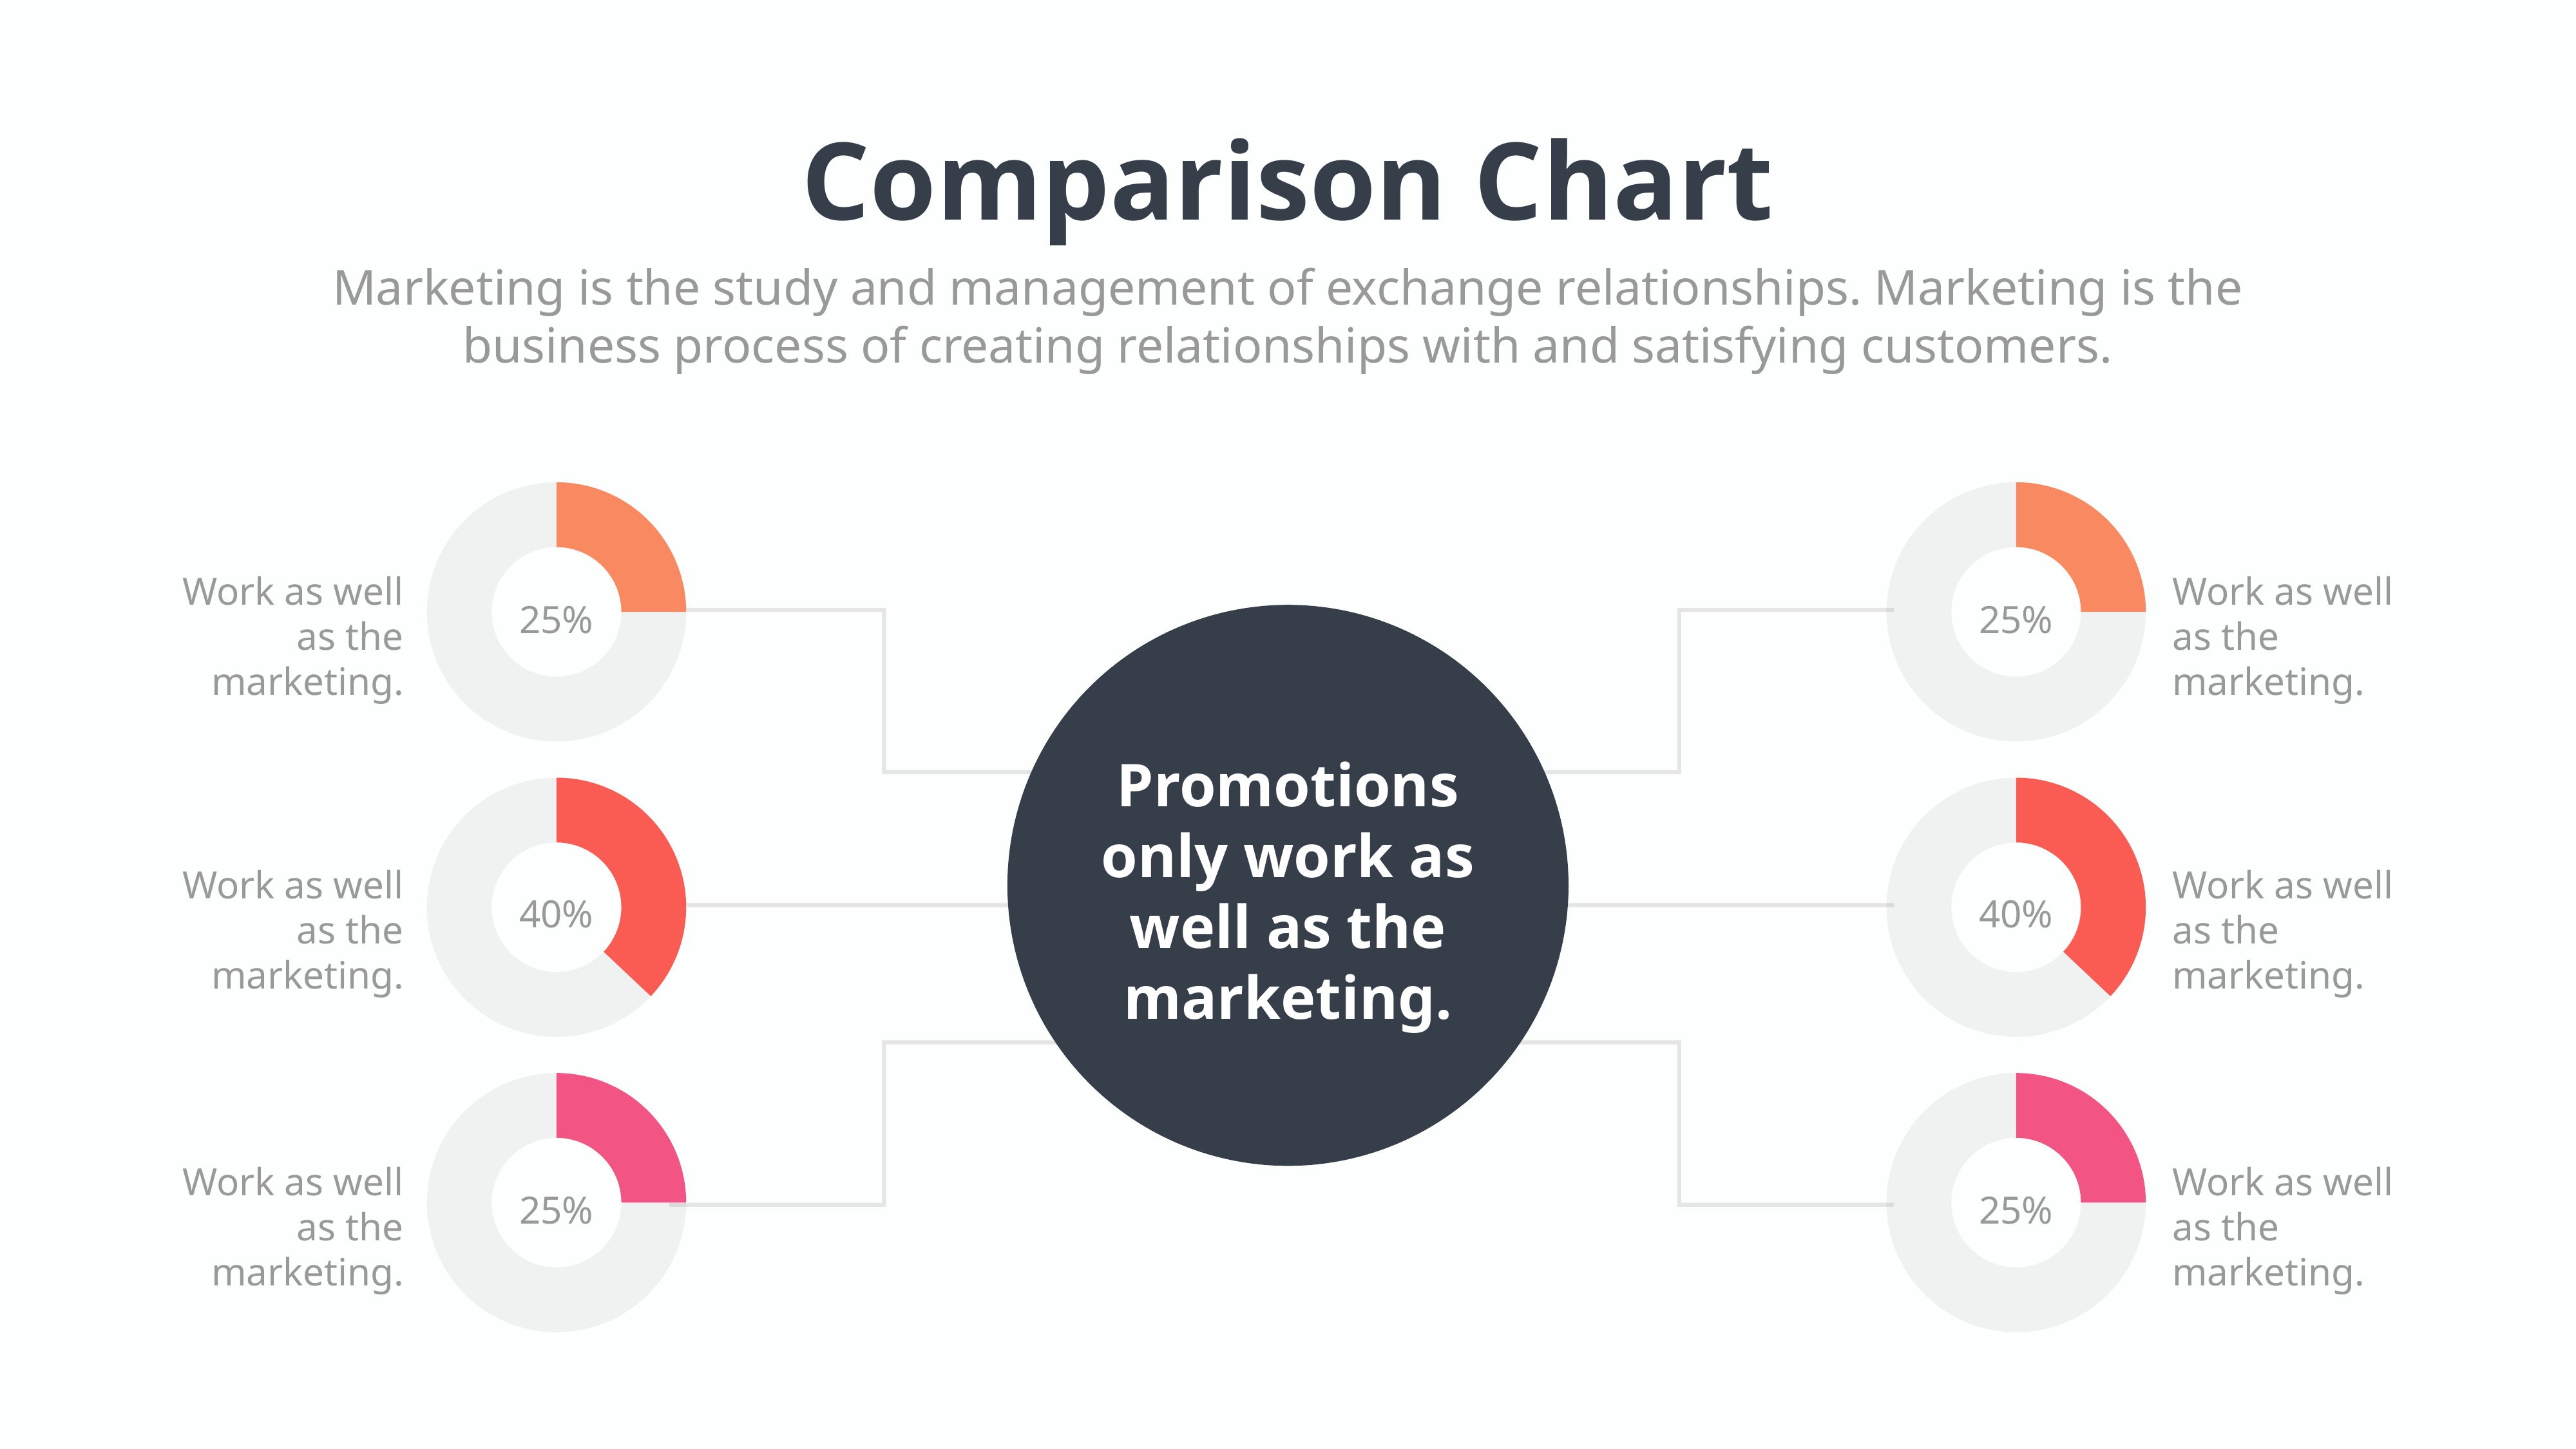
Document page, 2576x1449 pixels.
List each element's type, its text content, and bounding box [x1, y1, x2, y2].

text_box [1007, 605, 1569, 1166]
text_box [669, 609, 1872, 1205]
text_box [412, 1067, 701, 1338]
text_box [281, 108, 2295, 379]
text_box Work as well as the marketing. [117, 849, 412, 1009]
text_box Work as well as the marketing. [2161, 849, 2459, 1009]
text_box Work as well as the marketing. [117, 1146, 412, 1305]
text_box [412, 477, 701, 747]
text_box Work as well as the marketing. [2161, 1146, 2459, 1305]
text_box Work as well as the marketing. [117, 556, 412, 714]
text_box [412, 772, 701, 1043]
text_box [1872, 477, 2161, 1338]
text_box Work as well as the marketing. [2161, 556, 2459, 714]
